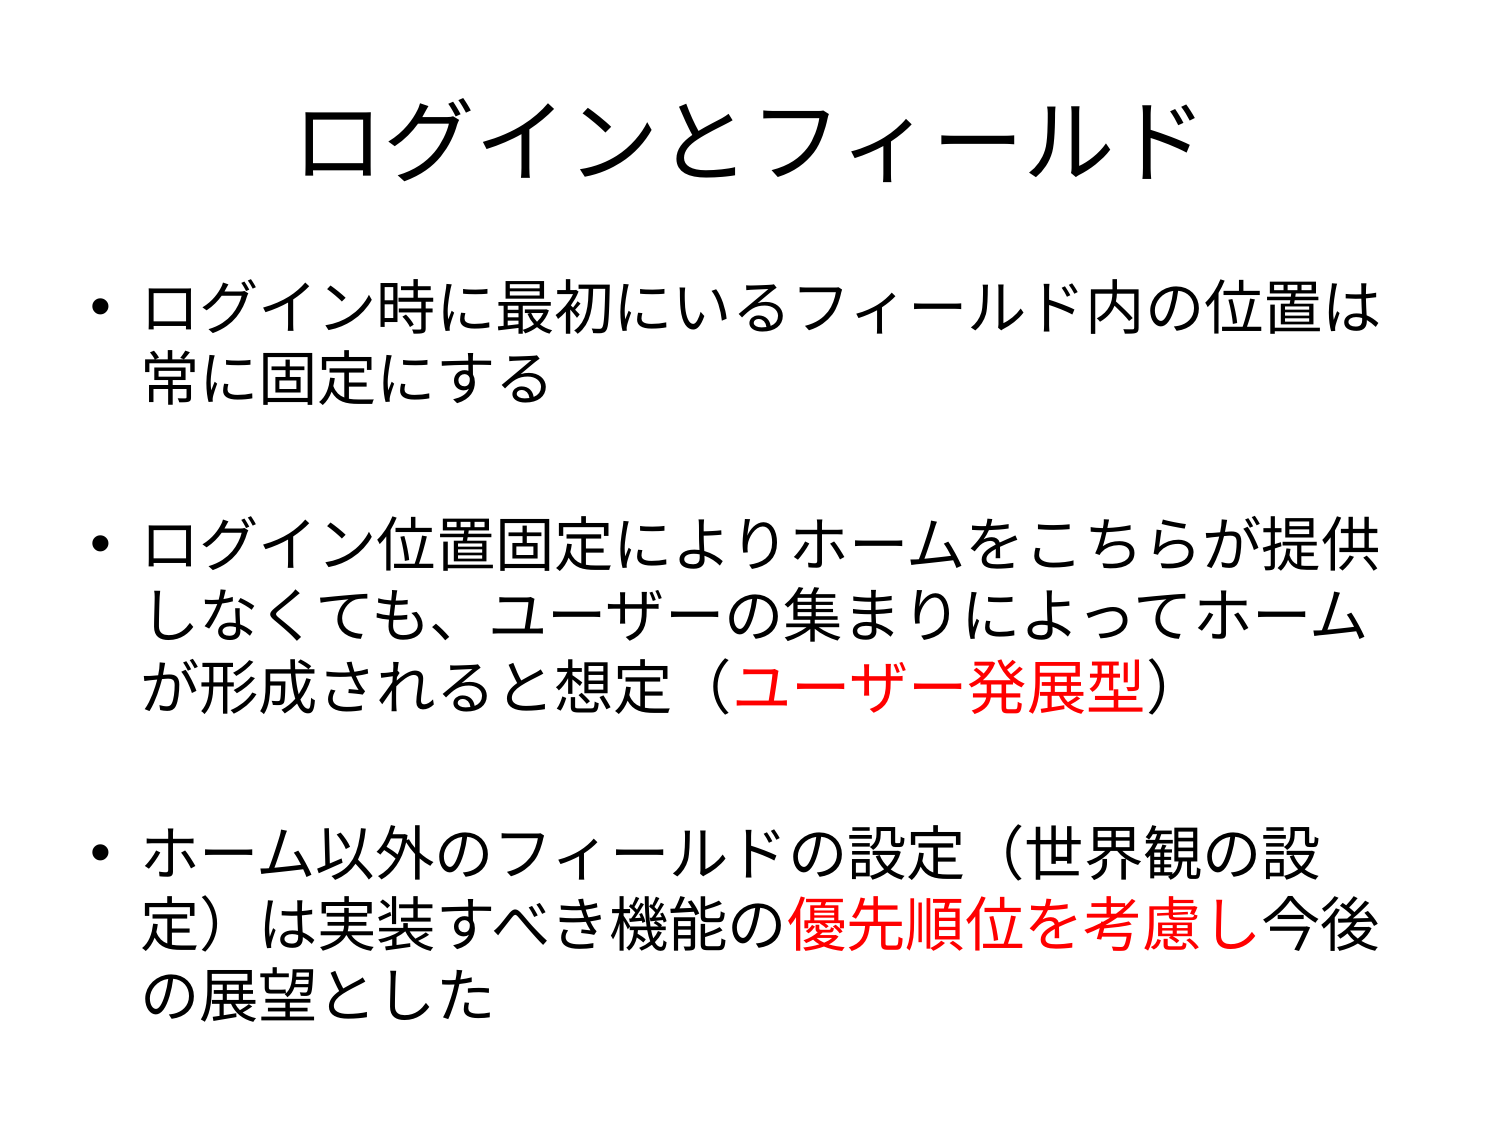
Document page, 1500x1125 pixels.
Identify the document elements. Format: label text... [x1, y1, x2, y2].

list ログイン時に最初にいるフィールド内の位置は常に固定にする ログイン位置固定によりホームをこちらが提供しなくても、ユーザーの集まりによってホームが形成されると想定（ユーザー発展型） ホーム以外のフィールドの設定（世界観の設定）は実装すべき機能の優先順位を考慮し今後の展望とした [75, 262, 1425, 1090]
title ログインとフィールド [75, 45, 1425, 233]
